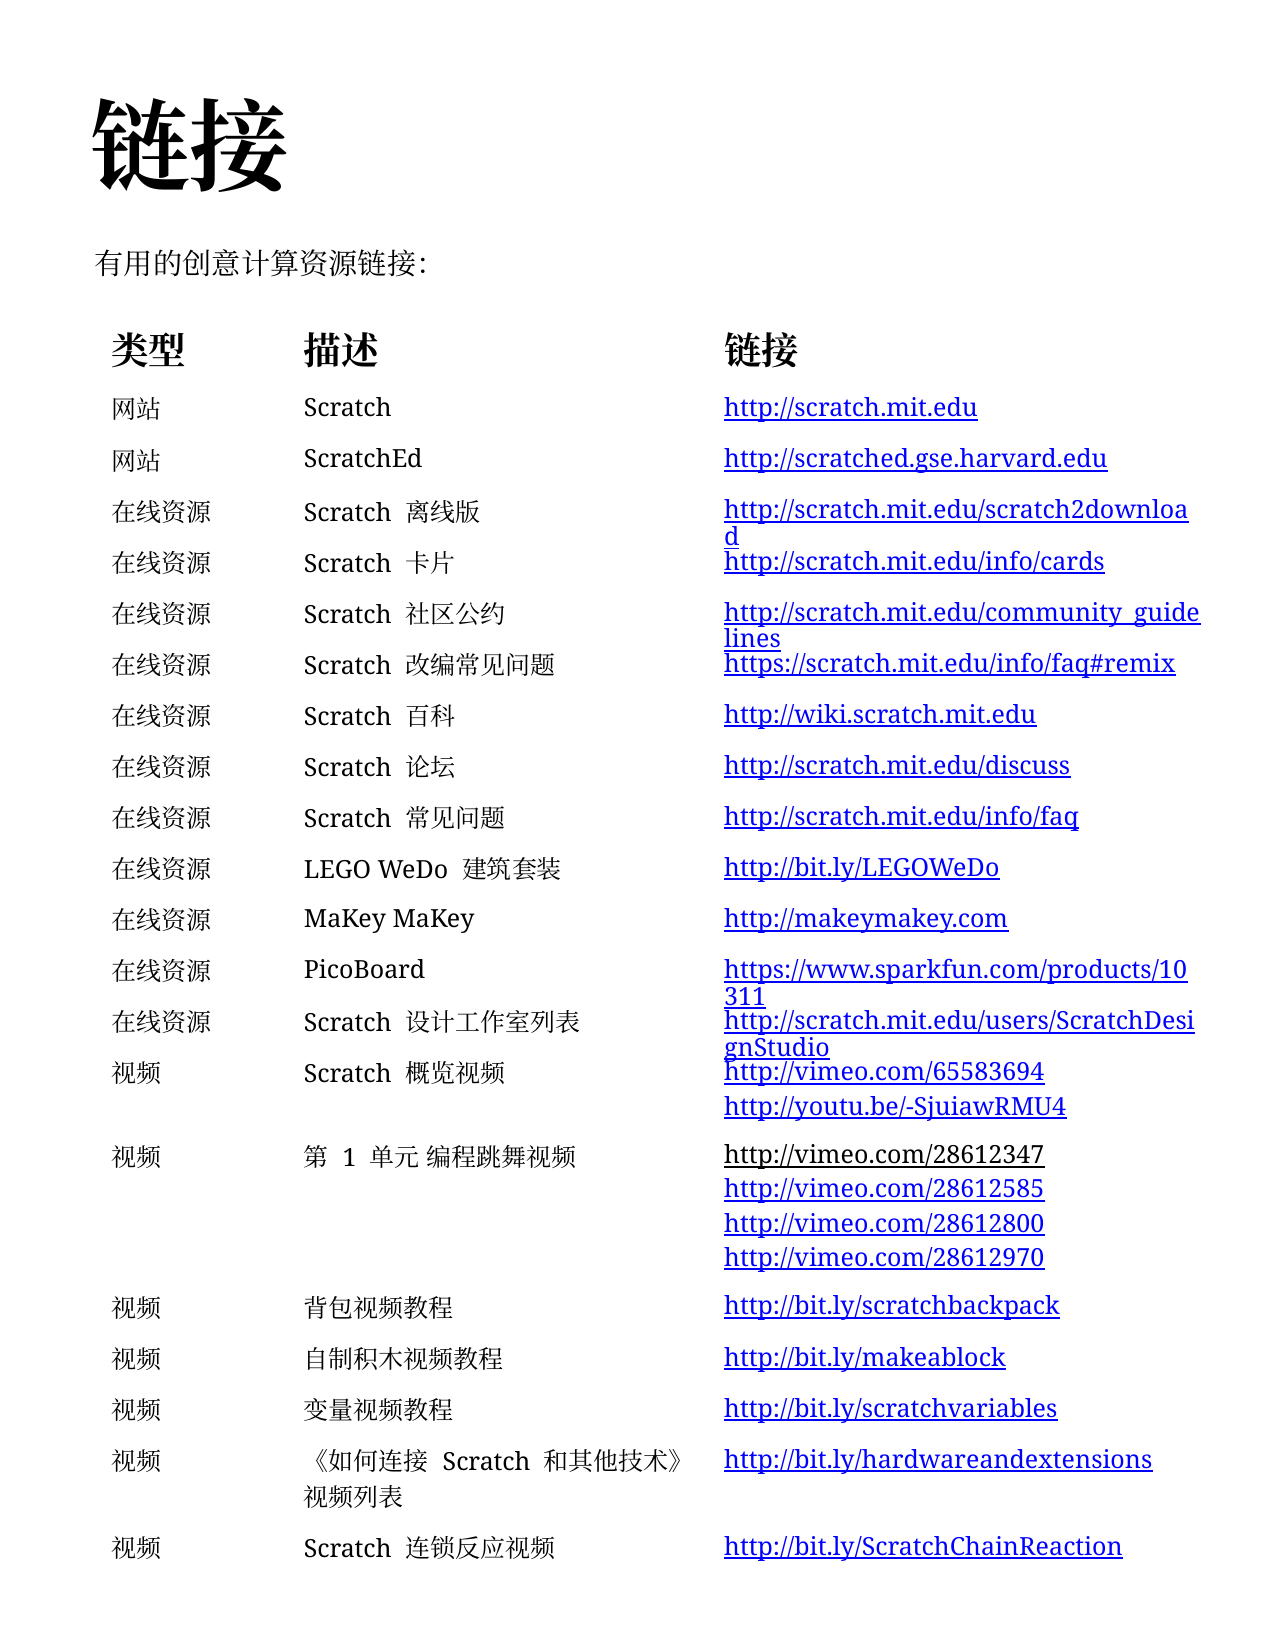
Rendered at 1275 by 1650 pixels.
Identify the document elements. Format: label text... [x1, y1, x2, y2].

table_cell 视频 [96, 1047, 289, 1130]
table_cell Scratch 改编常见问题 [289, 638, 709, 689]
table_cell 网站 [96, 383, 289, 434]
table_cell http://makeymakey.com [709, 893, 1216, 944]
table_header 描述 [289, 314, 709, 383]
table_cell LEGO WeDo 建筑套装 [289, 842, 709, 893]
text_box 有用的创意计算资源链接： [79, 237, 1216, 289]
table_cell http://scratch.mit.edu/discuss [709, 740, 1216, 791]
table_cell http://vimeo.com/65583694 http://youtu.be/-SjuiawRMU4 [709, 1047, 1216, 1130]
table_cell 视频 [96, 1383, 289, 1434]
table_cell 视频 [96, 1281, 289, 1332]
table_cell 在线资源 [96, 536, 289, 587]
table_cell Scratch 百科 [289, 689, 709, 740]
table_cell https://scratch.mit.edu/info/faq#remix [709, 638, 1216, 689]
table_cell http://wiki.scratch.mit.edu [709, 689, 1216, 740]
table_cell http://scratched.gse.harvard.edu [709, 434, 1216, 485]
table_cell Scratch [289, 383, 709, 434]
table_cell 在线资源 [96, 791, 289, 842]
table_cell 在线资源 [96, 944, 289, 996]
table_cell 在线资源 [96, 740, 289, 791]
table_cell 视频 [96, 1521, 289, 1572]
table_cell 第 1 单元 编程跳舞视频 [289, 1130, 709, 1281]
table_cell ScratchEd [289, 434, 709, 485]
table_cell Scratch 设计工作室列表 [289, 996, 709, 1047]
table_cell 在线资源 [96, 893, 289, 944]
table_cell http://bit.ly/LEGOWeDo [709, 842, 1216, 893]
table_cell http://bit.ly/ScratchChainReaction [709, 1521, 1216, 1572]
table_cell 网站 [96, 434, 289, 485]
table_header 链接 [709, 314, 1216, 383]
table_cell 在线资源 [96, 689, 289, 740]
table_cell http://scratch.mit.edu/users/ScratchDesignStudio [709, 996, 1216, 1047]
table_cell Scratch 论坛 [289, 740, 709, 791]
table_cell 背包视频教程 [289, 1281, 709, 1332]
table_cell Scratch 常见问题 [289, 791, 709, 842]
table_cell 在线资源 [96, 638, 289, 689]
table_cell Scratch 概览视频 [289, 1047, 709, 1130]
table_cell 变量视频教程 [289, 1383, 709, 1434]
table_cell 在线资源 [96, 842, 289, 893]
table_cell http://bit.ly/makeablock [709, 1332, 1216, 1383]
table_cell 《如何连接 Scratch 和其他技术》 视频列表 [289, 1434, 709, 1521]
table_cell http://vimeo.com/28612347 http://vimeo.com/28612585 http://vimeo.com/28612800 http://vimeo.com/28612970 [709, 1130, 1216, 1281]
table_cell http://scratch.mit.edu/scratch2download [709, 485, 1216, 536]
table_cell http://scratch.mit.edu/info/faq [709, 791, 1216, 842]
table_header 类型 [96, 314, 289, 383]
table_cell 视频 [96, 1130, 289, 1281]
table_cell Scratch 连锁反应视频 [289, 1521, 709, 1572]
table_cell Scratch 卡片 [289, 536, 709, 587]
table_cell http://bit.ly/scratchbackpack [709, 1281, 1216, 1332]
table_cell PicoBoard [289, 944, 709, 996]
table_cell http://bit.ly/hardwareandextensions [709, 1434, 1216, 1521]
table_cell https://www.sparkfun.com/products/10311 [709, 944, 1216, 996]
table_cell 在线资源 [96, 587, 289, 638]
table_cell Scratch 离线版 [289, 485, 709, 536]
table_cell http://scratch.mit.edu/community_guidelines [709, 587, 1216, 638]
table_cell Scratch 社区公约 [289, 587, 709, 638]
table_cell MaKey MaKey [289, 893, 709, 944]
text_box 链接 [74, 76, 1190, 225]
table_cell http://bit.ly/scratchvariables [709, 1383, 1216, 1434]
table_cell 视频 [96, 1332, 289, 1383]
table_cell 在线资源 [96, 485, 289, 536]
table_cell http://scratch.mit.edu/info/cards [709, 536, 1216, 587]
table_cell 自制积木视频教程 [289, 1332, 709, 1383]
table_cell http://scratch.mit.edu [709, 383, 1216, 434]
table_cell 在线资源 [96, 996, 289, 1047]
table_cell 视频 [96, 1434, 289, 1521]
